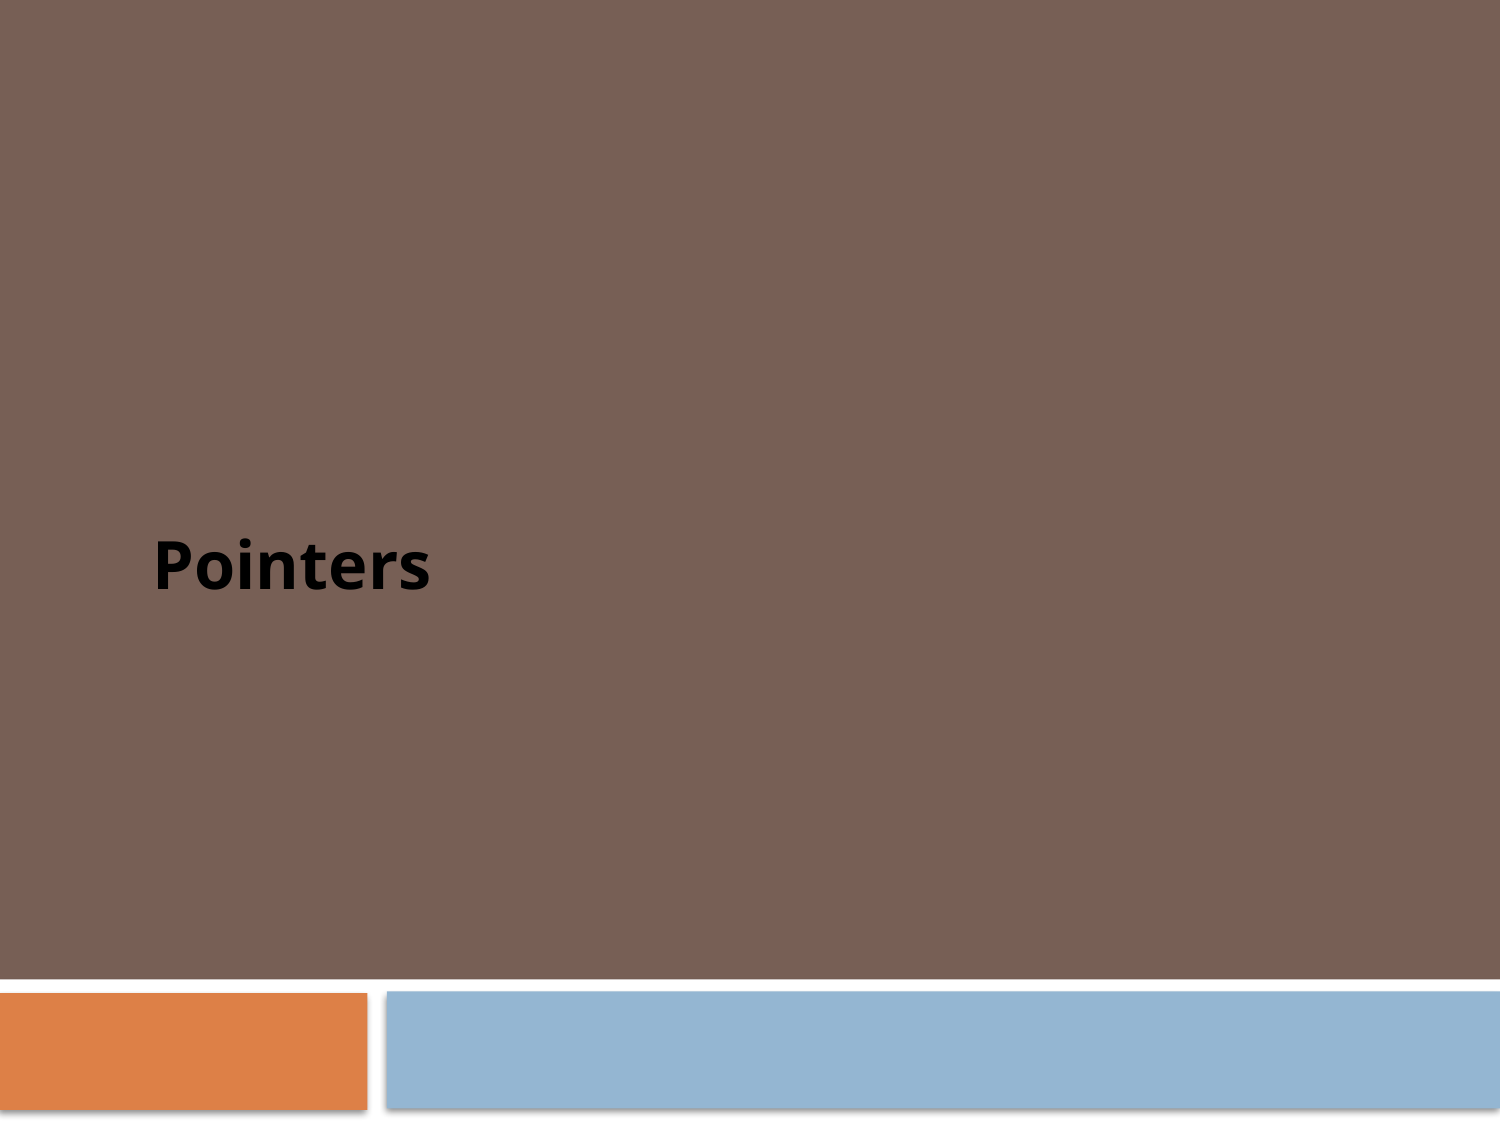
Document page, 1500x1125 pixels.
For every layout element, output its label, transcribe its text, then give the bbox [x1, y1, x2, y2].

text_box Pointers [137, 500, 600, 625]
